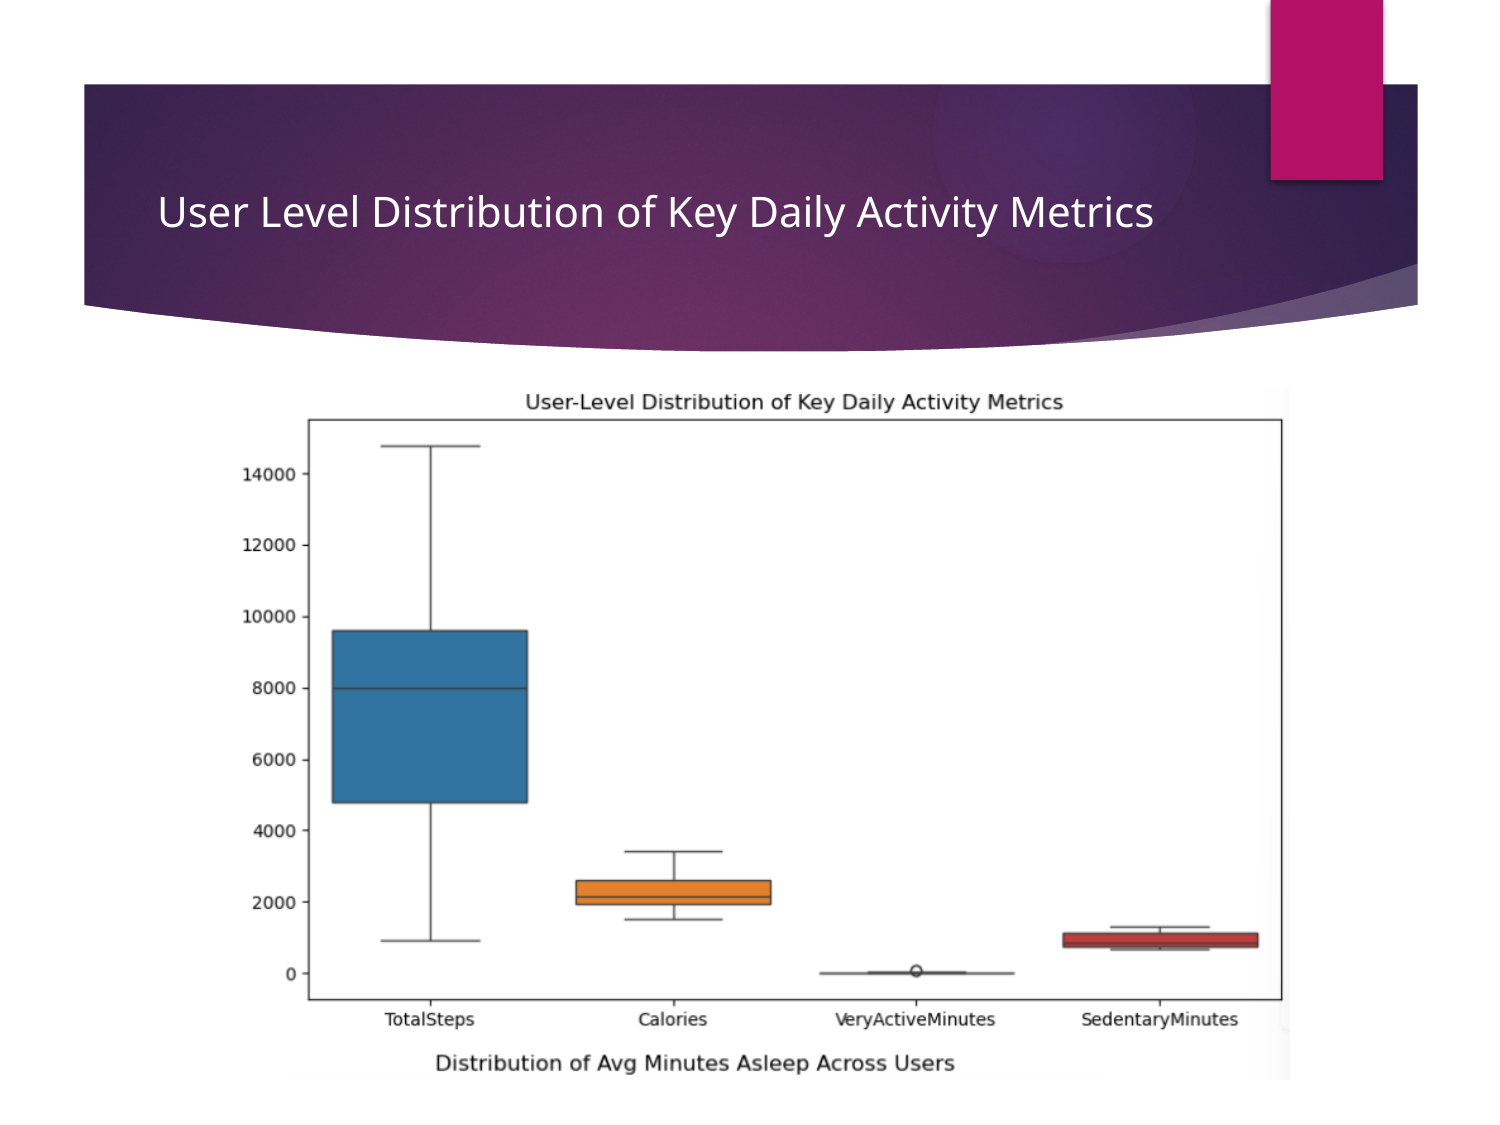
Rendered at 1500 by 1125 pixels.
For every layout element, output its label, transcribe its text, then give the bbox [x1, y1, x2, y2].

title User Level Distribution of Key Daily Activity Metrics [142, 152, 1183, 269]
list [209, 388, 1291, 1080]
